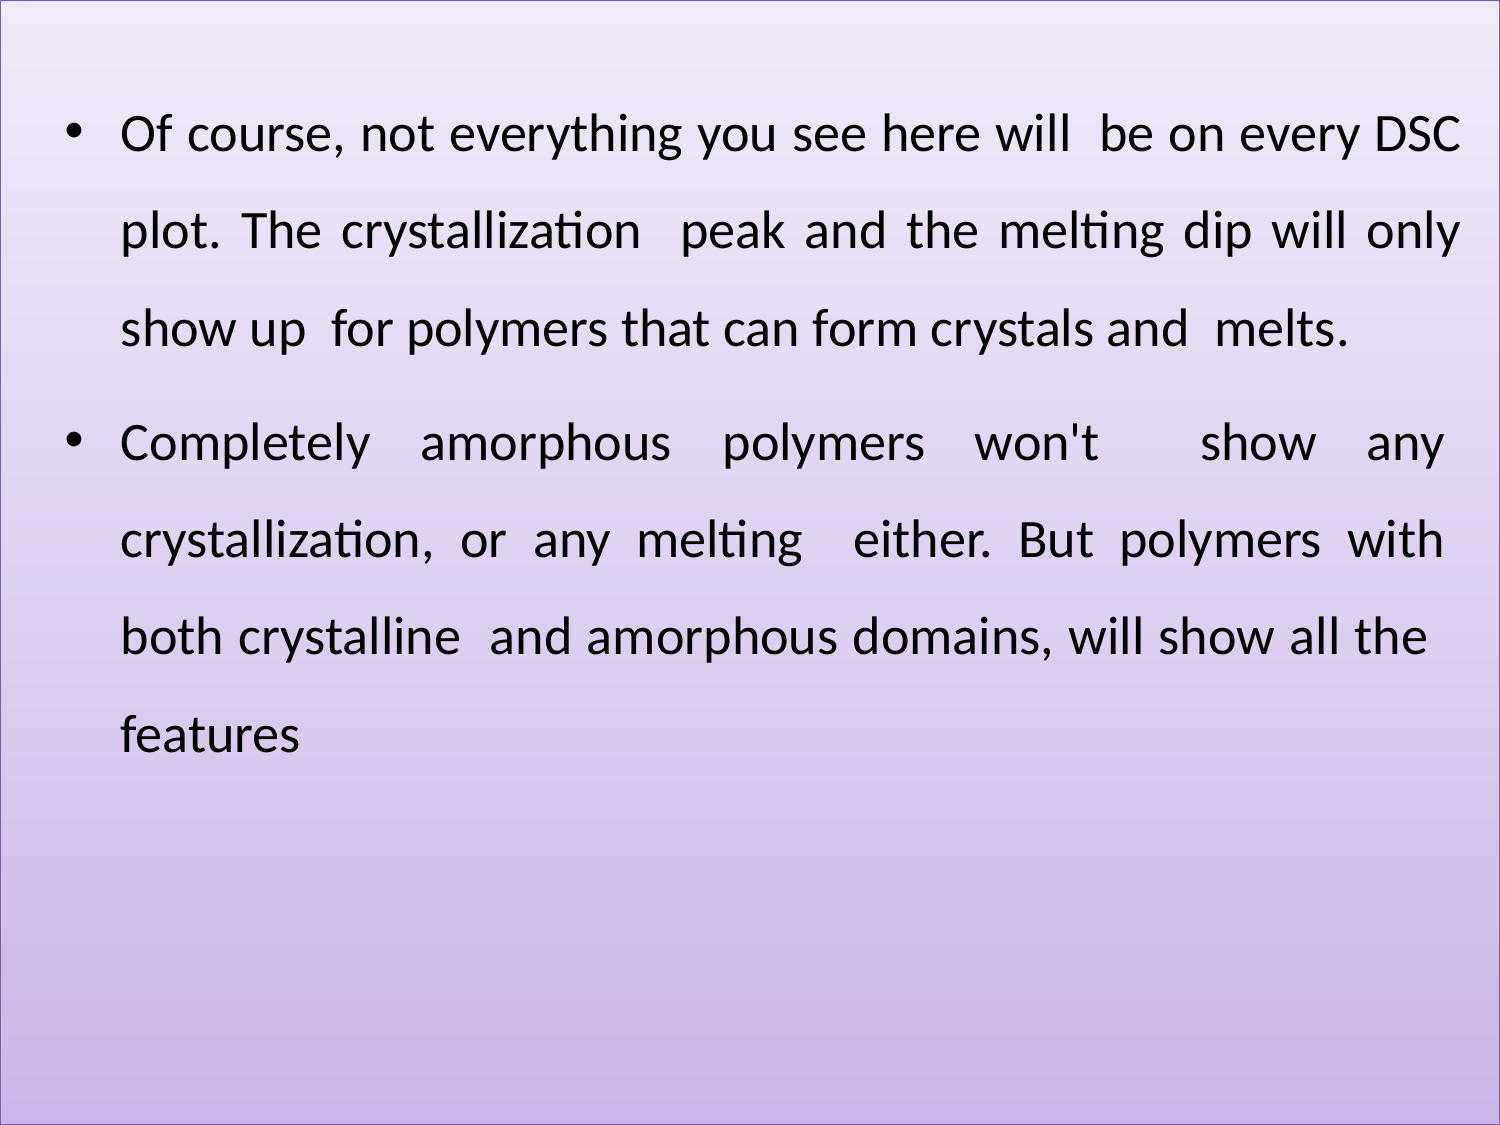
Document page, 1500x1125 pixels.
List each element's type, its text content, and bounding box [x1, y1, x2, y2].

picture [1, 1, 1499, 1124]
text_box Of course, not everything you see here will be on every DSC plot. The crystallization peak and the melting dip will only show up for polymers that can form crystals and melts. Completely amorphous polymers won't show any crystallization, or any melting either. But polymers with both crystalline and amorphous domains, will show all the features [62, 62, 1463, 764]
